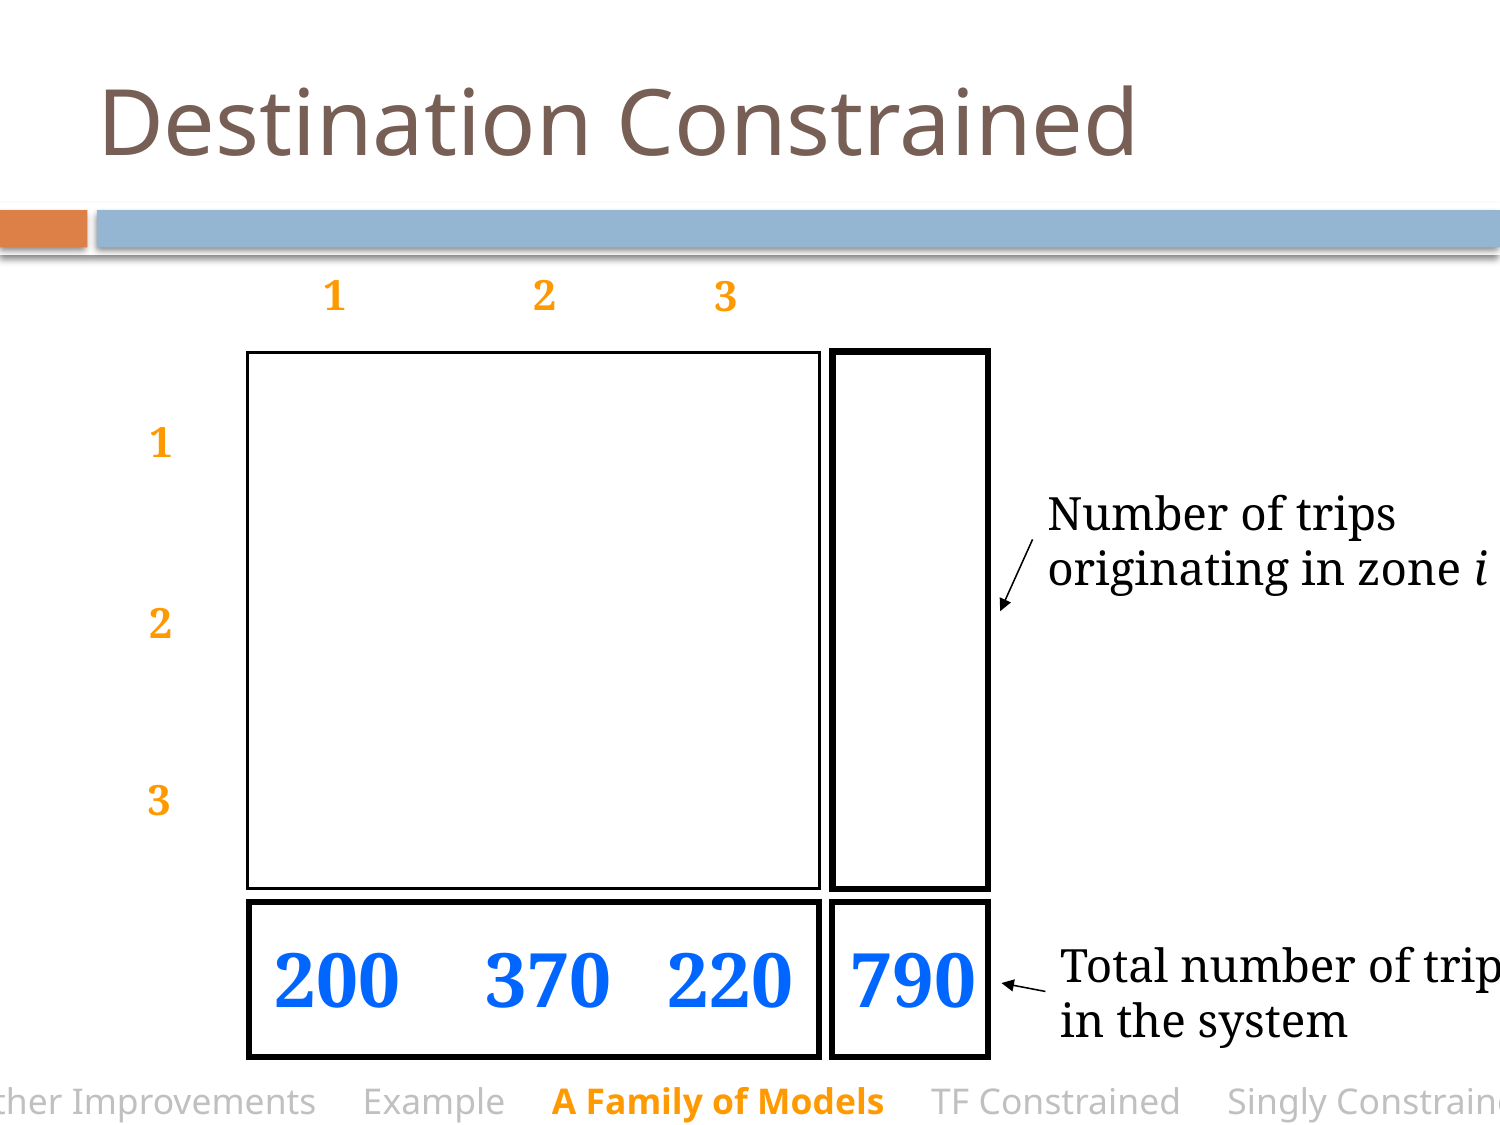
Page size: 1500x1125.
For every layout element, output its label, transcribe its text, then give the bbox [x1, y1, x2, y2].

text_box 790 [835, 924, 992, 1030]
text_box 3 [699, 261, 753, 327]
text_box 1 [134, 408, 188, 473]
text_box 1 [308, 261, 362, 327]
text_box [247, 352, 820, 889]
text_box [832, 351, 988, 889]
text_box 3 [132, 766, 186, 832]
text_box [999, 476, 1460, 612]
text_box [248, 901, 820, 1058]
text_box [832, 901, 988, 1058]
text_box 2 [134, 589, 188, 654]
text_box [1001, 928, 1500, 1055]
text_box 200 [259, 924, 416, 1030]
text_box 2 [518, 261, 572, 327]
text_box 370 [470, 925, 626, 1031]
title Destination Constrained [82, 37, 1420, 200]
text_box 220 [652, 924, 809, 1030]
text_box Other Improvements Example A Family of Models TF Constrained Singly Constrained [0, 1071, 1500, 1125]
